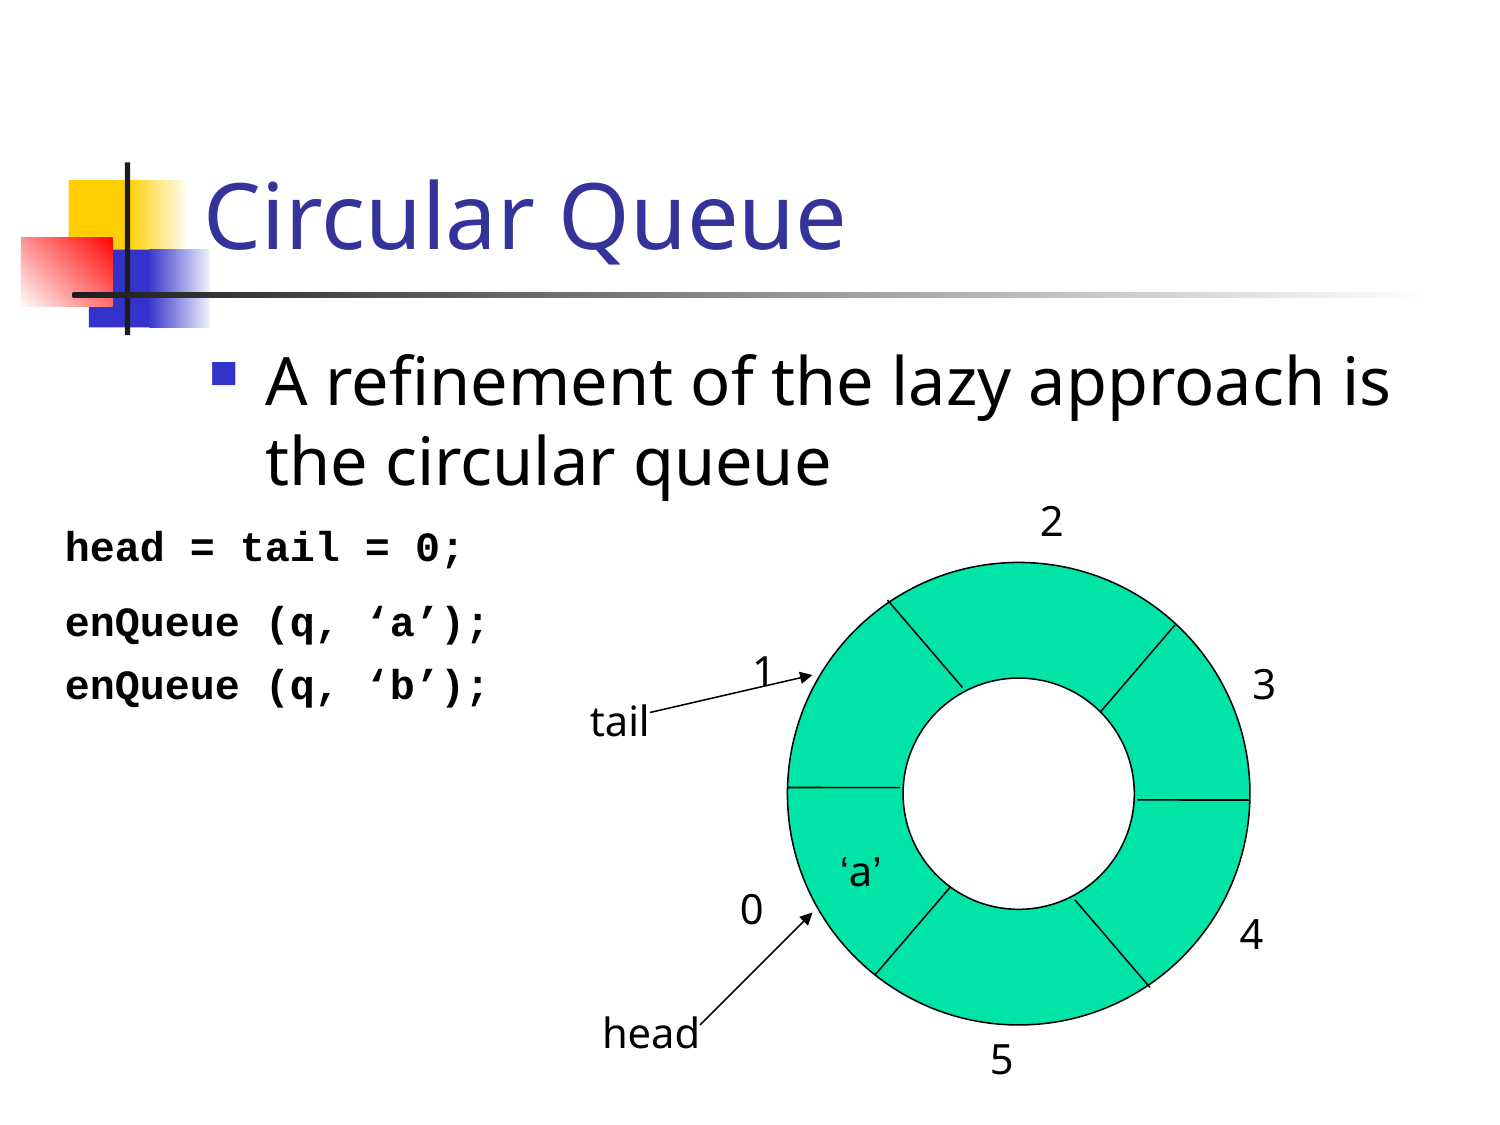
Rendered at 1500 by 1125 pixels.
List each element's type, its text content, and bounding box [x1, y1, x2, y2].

title Circular Queue [188, 35, 1468, 275]
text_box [724, 487, 1313, 1091]
text_box head [587, 999, 724, 1065]
text_box enQueue (q, ‘b’); [50, 650, 613, 715]
text_box head = tail = 0; [50, 512, 613, 578]
list A refinement of the lazy approach is the circular queue [193, 331, 1469, 1006]
text_box tail [574, 687, 724, 753]
text_box enQueue (q, ‘a’); [50, 587, 613, 650]
